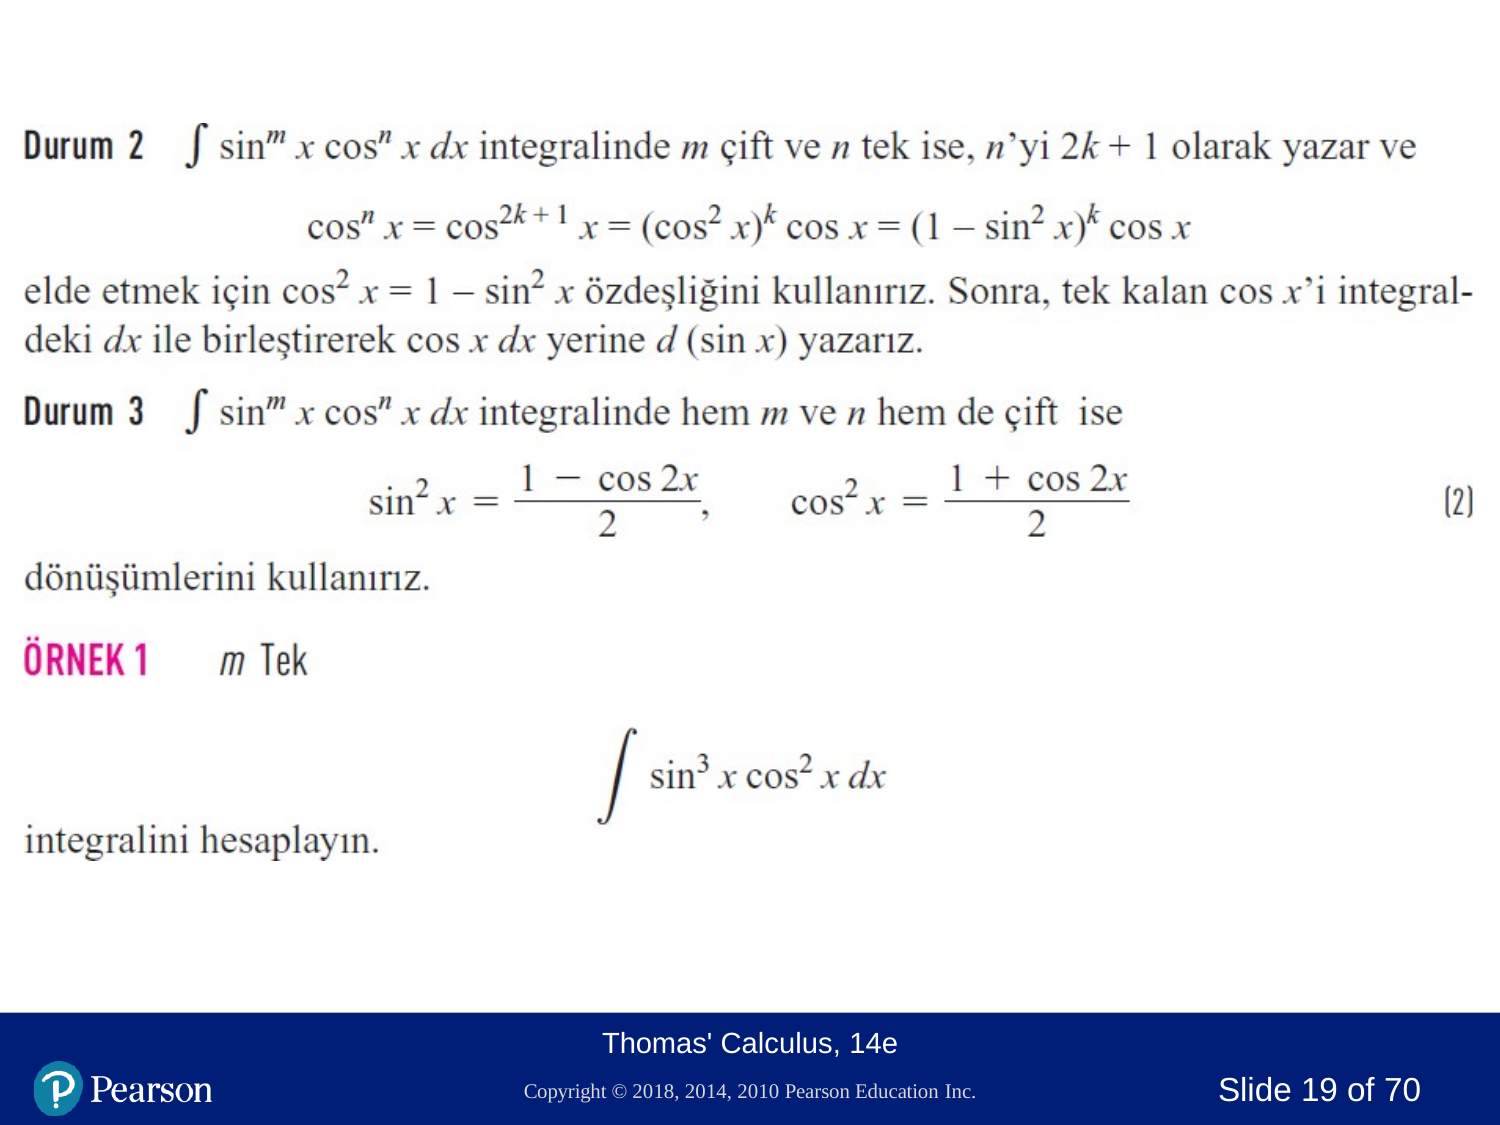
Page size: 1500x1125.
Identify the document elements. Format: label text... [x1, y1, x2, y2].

slide_number Slide 10 of 70 [1216, 1069, 1424, 1125]
text_box [23, 123, 1474, 861]
footer Thomas' Calculus, 14e Copyright © 2018, 2014, 2010 Pearson Education Inc. [519, 1024, 978, 1125]
picture [33, 1061, 212, 1116]
